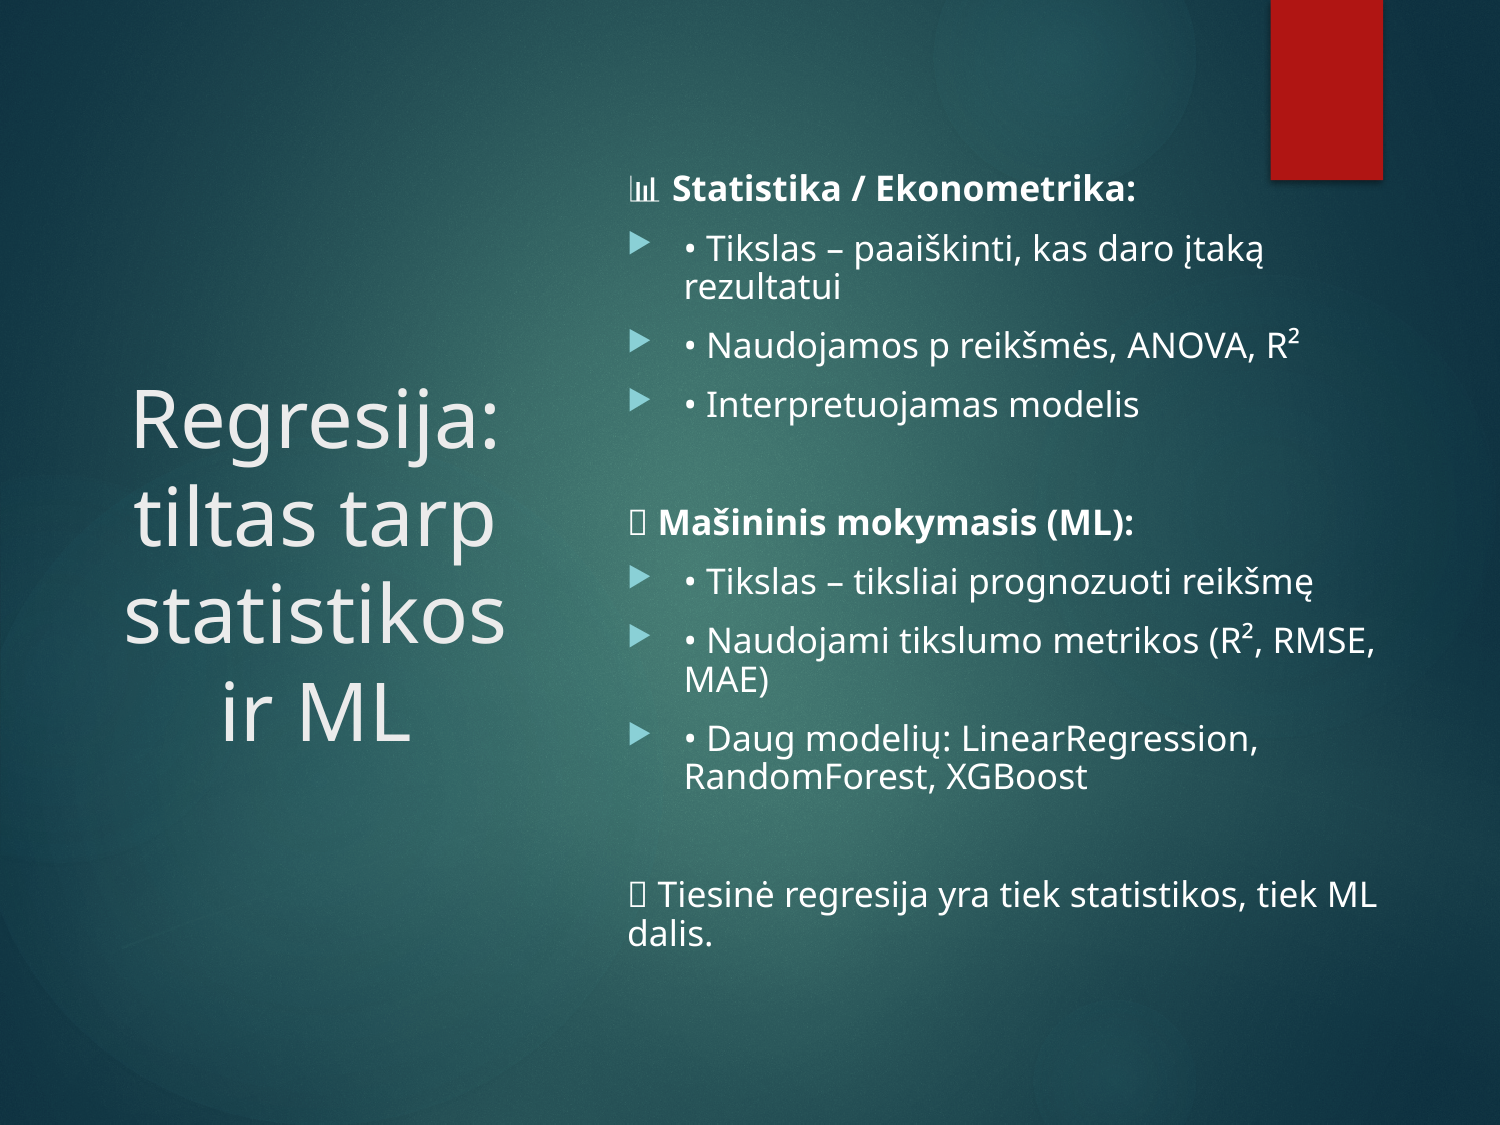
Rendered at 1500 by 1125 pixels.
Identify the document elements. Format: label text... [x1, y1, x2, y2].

list 📊 Statistika / Ekonometrika: • Tikslas – paaiškinti, kas daro įtaką rezultatui • Naudojamos p reikšmės, ANOVA, R² • Interpretuojamas modelis 🤖 Mašininis mokymasis (ML): • Tikslas – tiksliai prognozuoti reikšmę • Naudojami tikslumo metrikos (R², RMSE, MAE) • Daug modelių: LinearRegression, RandomForest, XGBoost 💡 Tiesinė regresija yra tiek statistikos, tiek ML dalis. [612, 131, 1400, 993]
title Regresija: tiltas tarp statistikos ir ML [99, 131, 533, 993]
